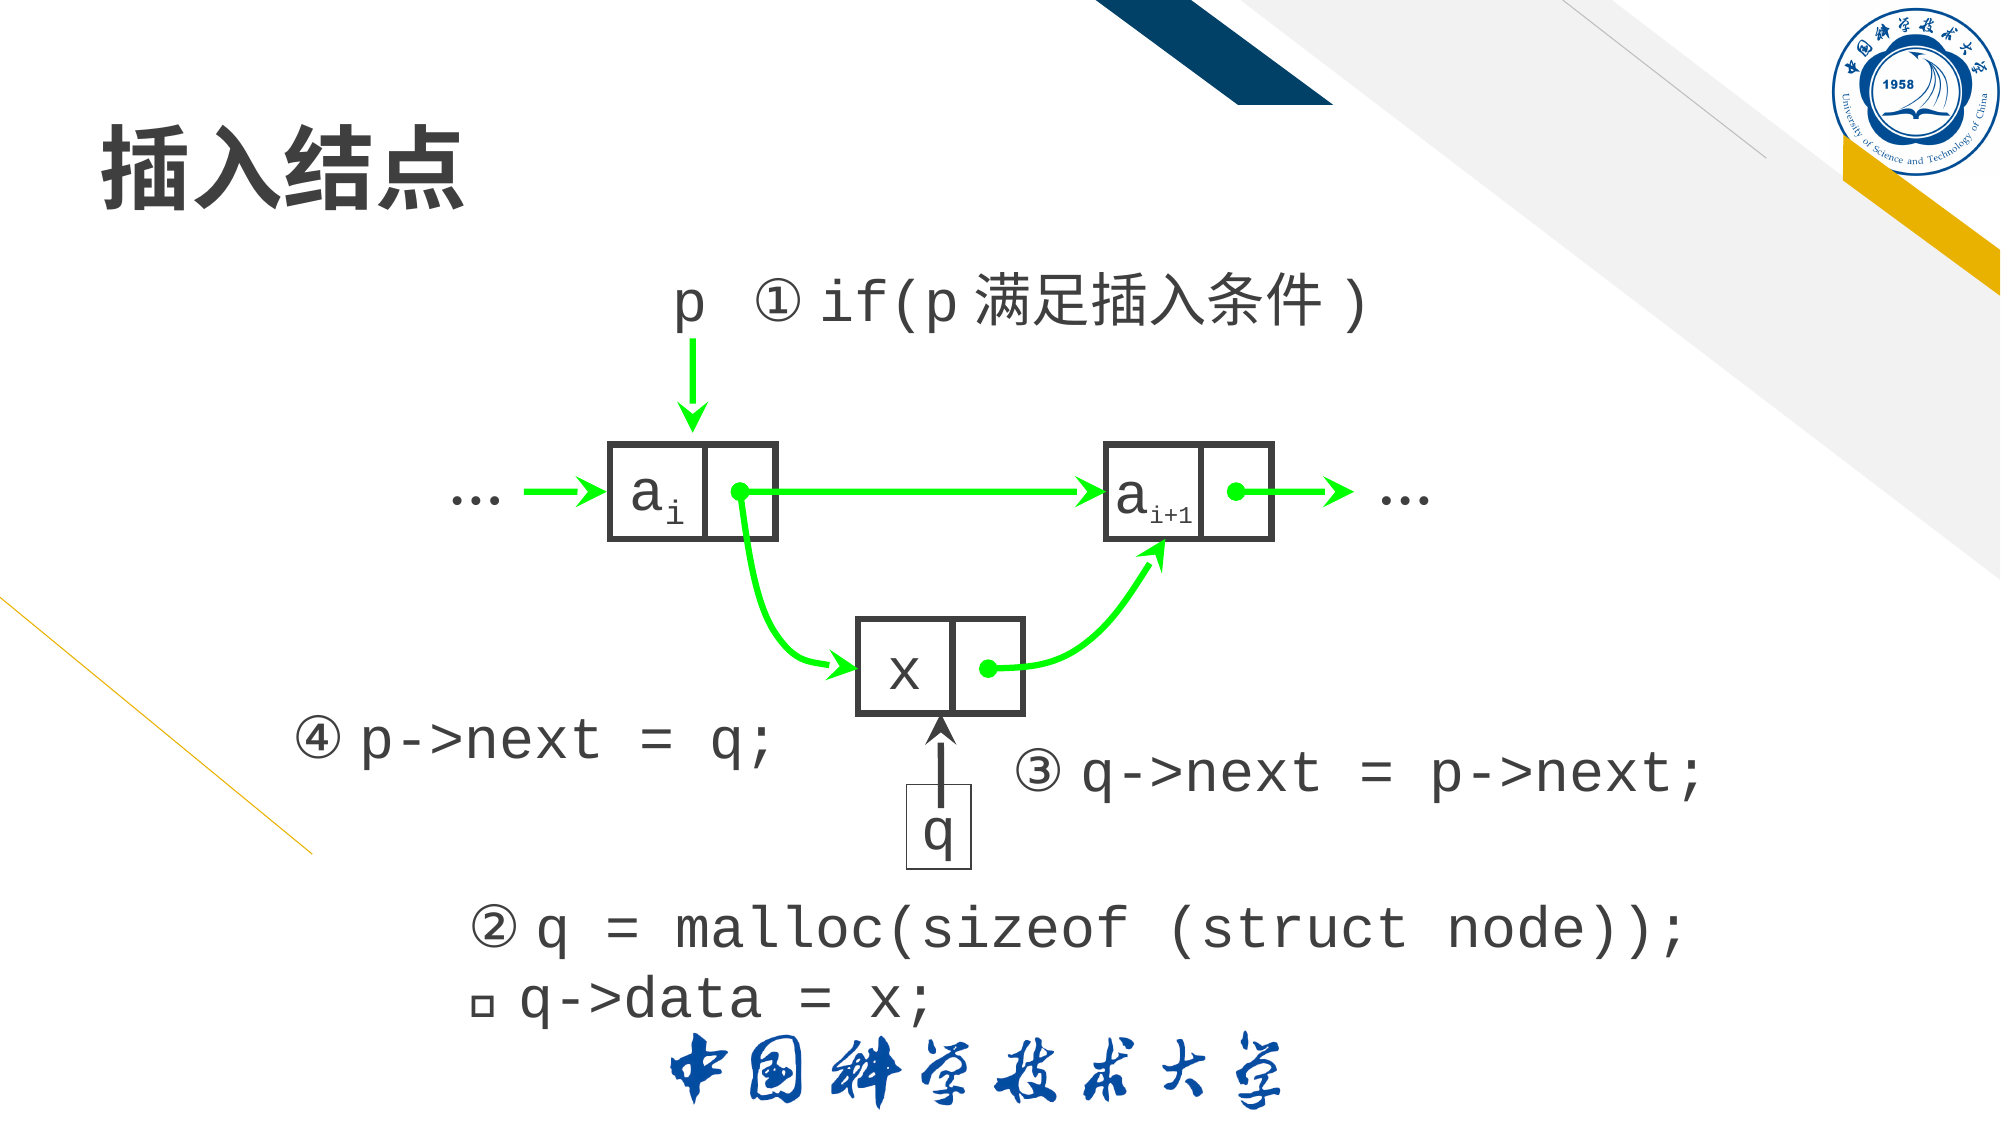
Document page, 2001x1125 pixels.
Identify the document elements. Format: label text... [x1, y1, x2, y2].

picture [1828, 0, 2000, 176]
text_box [657, 255, 723, 433]
text_box ... [1362, 422, 1449, 527]
text_box [1024, 540, 1166, 667]
text_box [586, 481, 607, 503]
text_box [610, 444, 776, 540]
title 插入结点 [85, 34, 1453, 223]
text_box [1106, 444, 1272, 540]
text_box ② q = malloc(sizeof (struct node));  q->data = x; [453, 881, 1706, 1037]
text_box [746, 540, 857, 677]
picture [653, 1037, 1295, 1113]
text_box ④ p->next = q; [277, 692, 795, 778]
text_box [1085, 481, 1106, 503]
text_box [857, 618, 1024, 872]
text_box [1333, 481, 1355, 503]
text_box ... [433, 422, 520, 527]
text_box ③ q->next = p->next; [1024, 725, 1726, 811]
text_box ① if(p满足插入条件) [737, 255, 1387, 341]
